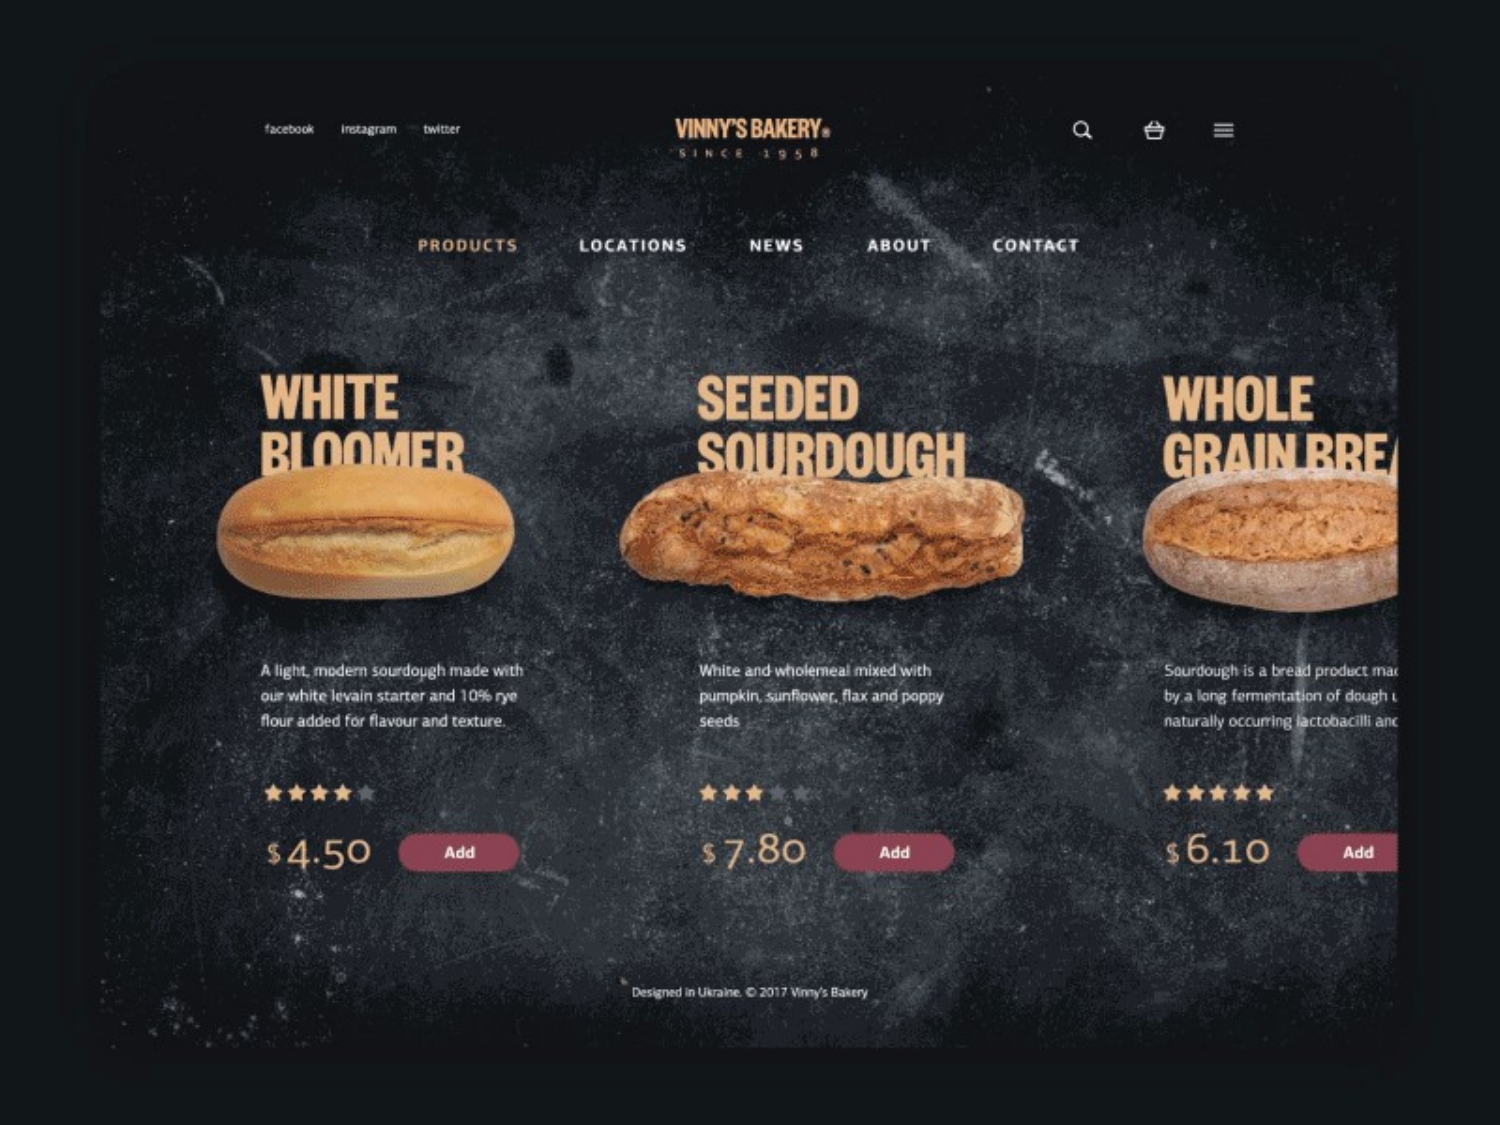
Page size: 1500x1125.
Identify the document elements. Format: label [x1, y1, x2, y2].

text_box [0, 0, 1500, 1125]
